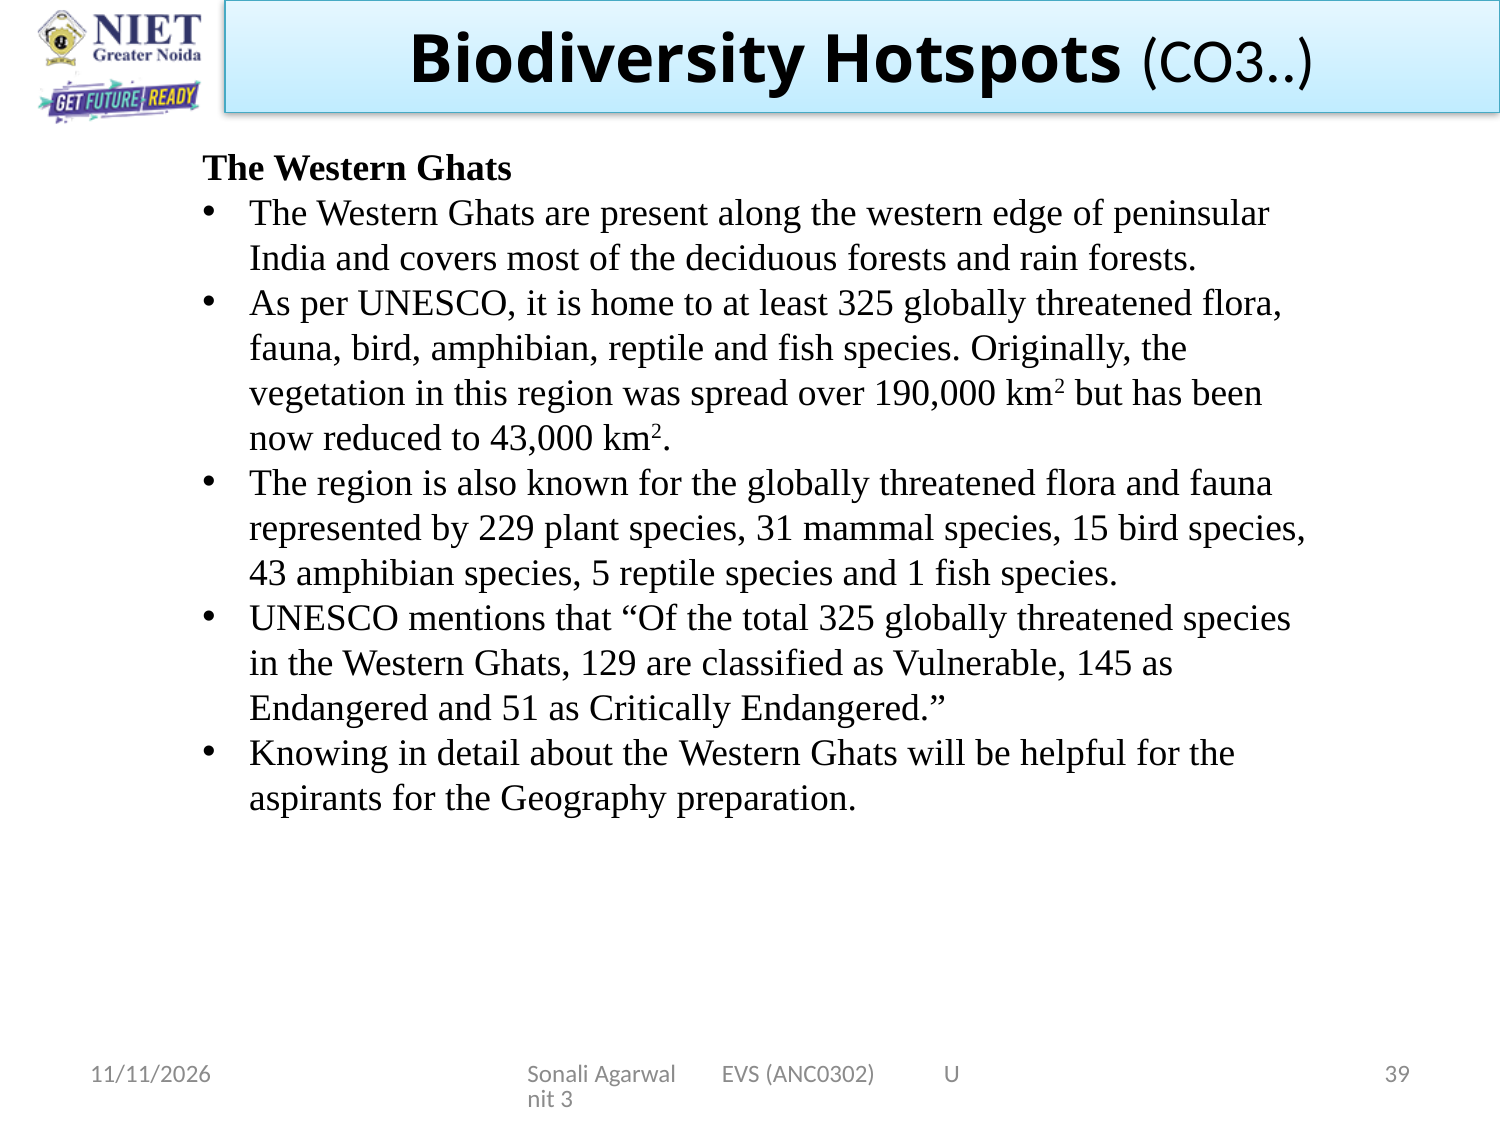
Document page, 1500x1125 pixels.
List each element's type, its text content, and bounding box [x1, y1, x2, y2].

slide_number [75, 1042, 425, 1103]
footer Sonali Agarwal EVS (ANC0302) Unit 3 [512, 1042, 988, 1103]
text_box Biodiversity Hotspots (CO3..) [238, 0, 1500, 113]
text_box The Western Ghats The Western Ghats are present along the western edge of peninsular India and covers most of the deciduous forests and rain forests. As per UNESCO, it is home to at least 325 globally threatened flora, fauna, bird, amphibian, reptile and fish species. Originally, the vegetation in this region was spread over 190,000 km2 but has been now reduced to 43,000 km2. The region is also known for the globally threatened flora and fauna represented by 229 plant species, 31 mammal species, 15 bird species, 43 amphibian species, 5 reptile species and 1 fish species. UNESCO mentions that “Of the total 325 globally threatened species in the Western Ghats, 129 are classified as Vulnerable, 145 as Endangered and 51 as Critically Endangered.” Knowing in detail about the Western Ghats will be helpful for the aspirants for the Geography preparation. [187, 135, 1338, 826]
slide_number 39 [1074, 1042, 1425, 1103]
picture [0, 0, 238, 135]
